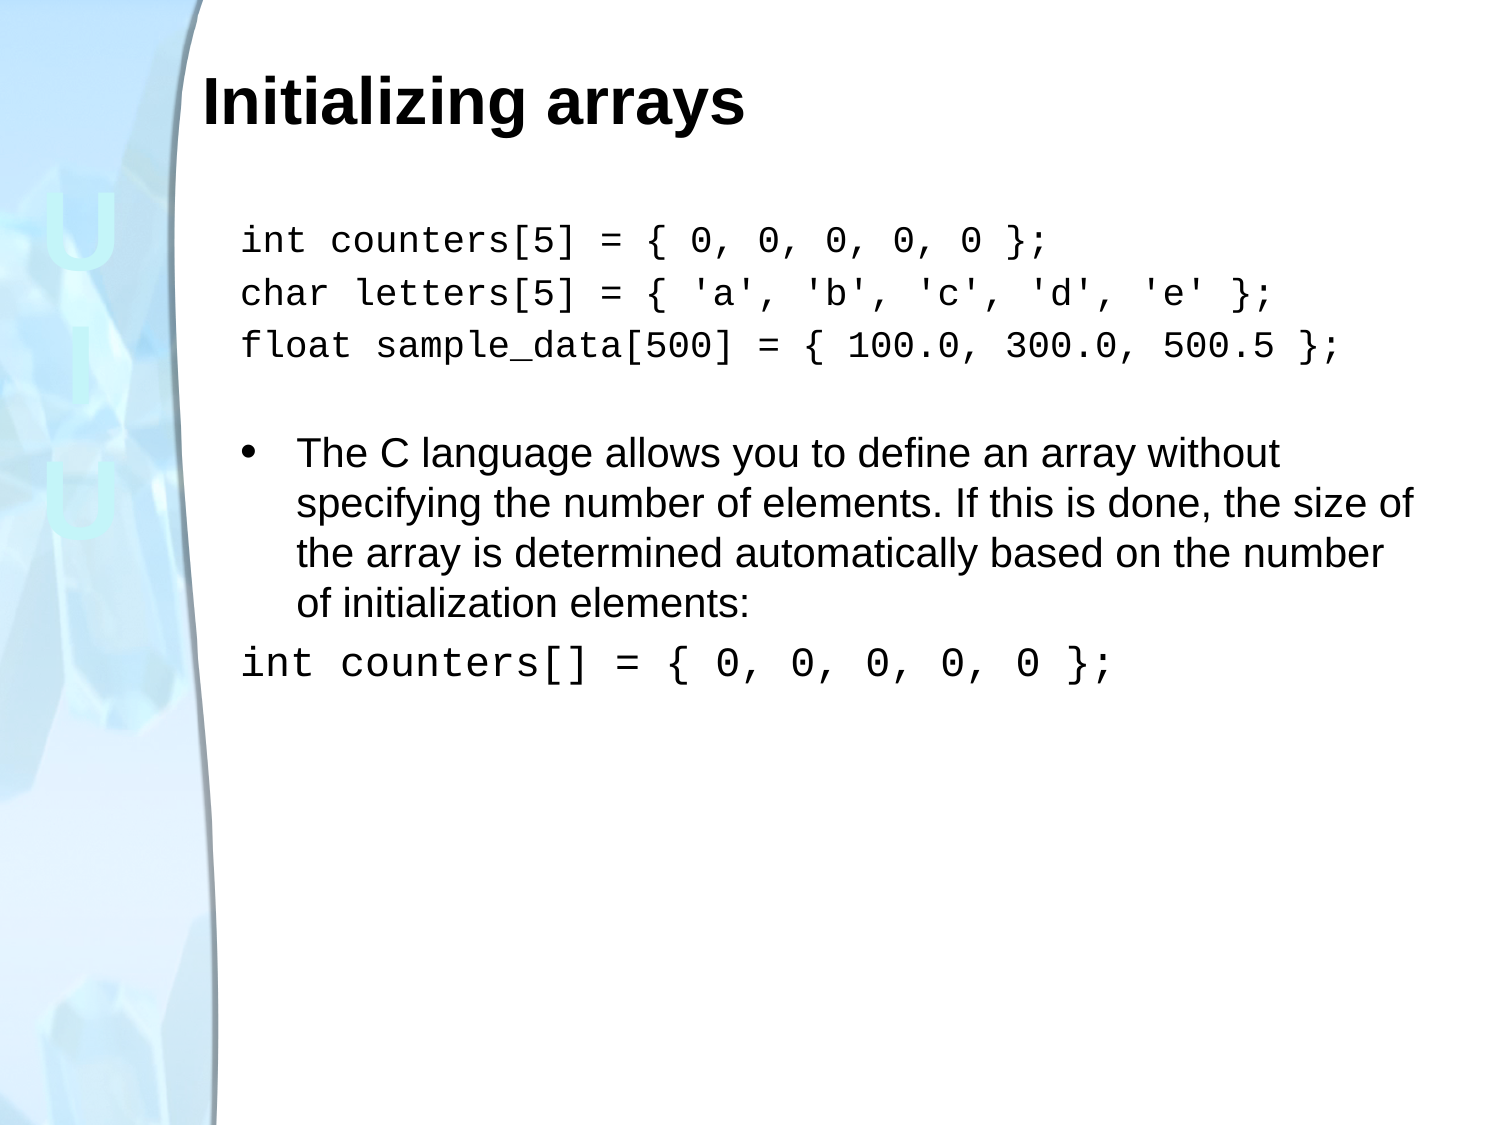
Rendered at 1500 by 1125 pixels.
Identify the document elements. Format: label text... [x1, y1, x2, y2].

picture [0, 0, 1500, 1125]
title Initializing arrays [187, 50, 1390, 150]
list int counters[5] = { 0, 0, 0, 0, 0 }; char letters[5] = { 'a', 'b', 'c', 'd', 'e' }; float sample_data[500] = { 100.0, 300.0, 500.5 }; The C language allows you to define an array without specifying the number of elements. If this is done, the size of the array is determined automatically based on the number of initialization elements: int counters[] = { 0, 0, 0, 0, 0 }; [225, 207, 1444, 975]
